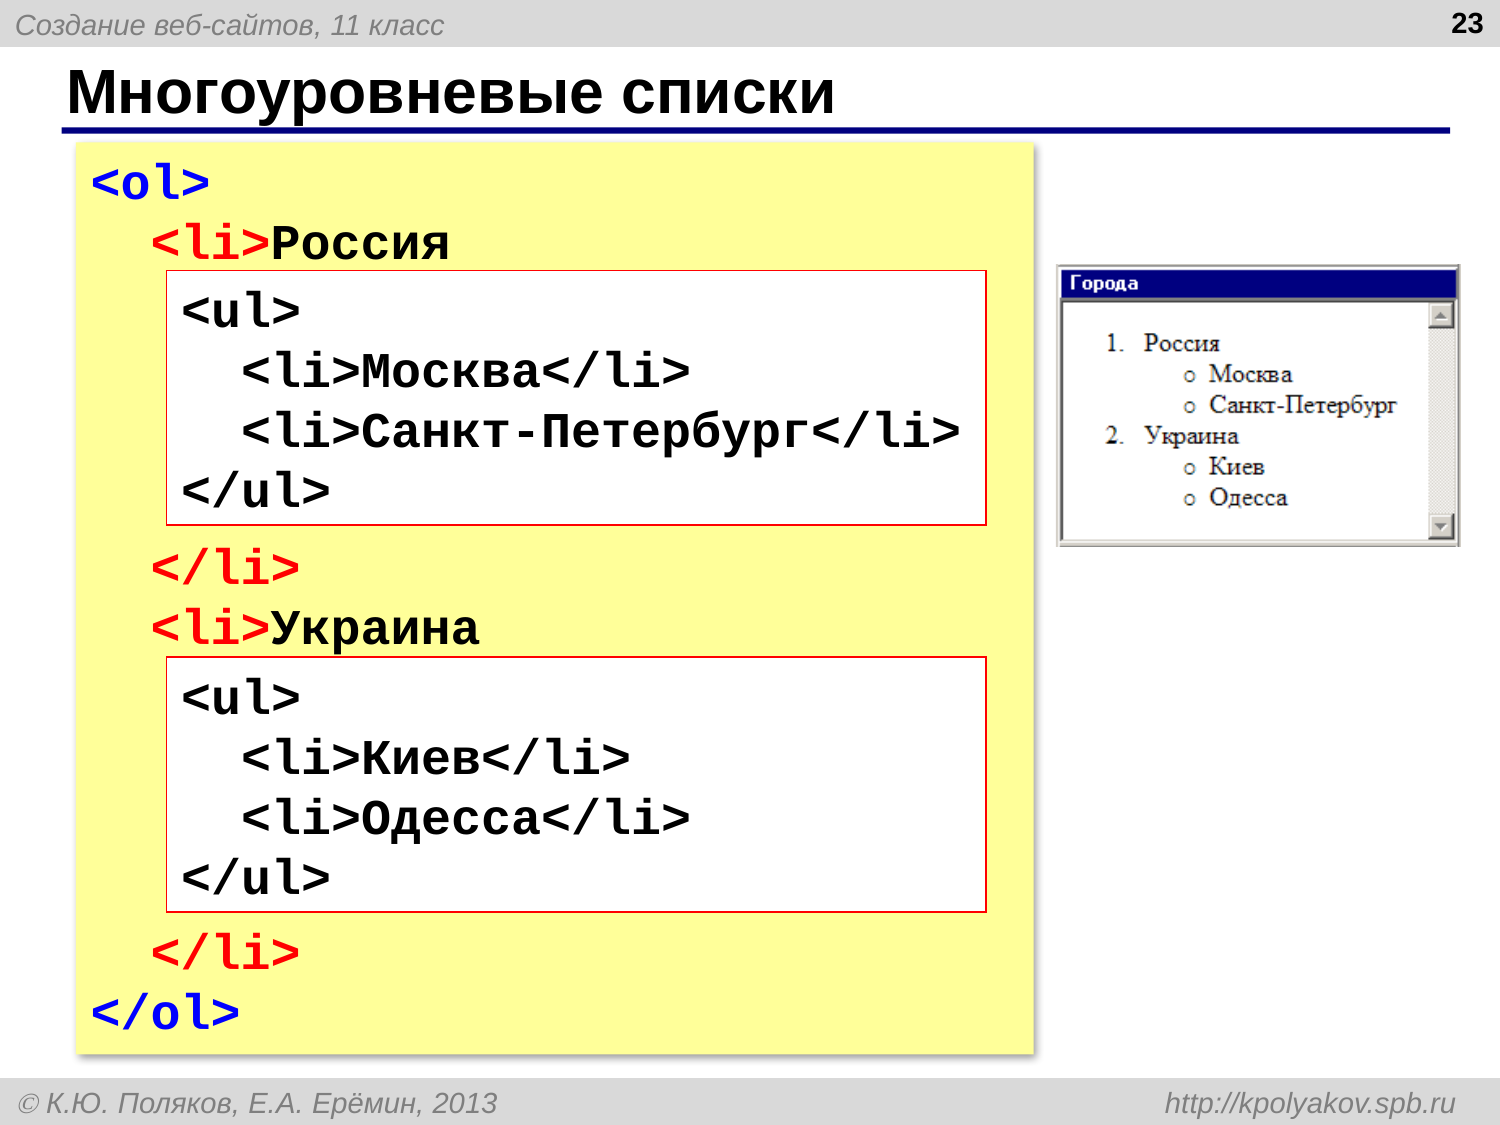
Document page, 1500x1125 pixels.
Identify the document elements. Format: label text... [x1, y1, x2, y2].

picture [1055, 264, 1462, 547]
text_box <ul> <li>Москва</li> <li>Санкт-Петербург</li> </ul> [166, 270, 987, 526]
text_box <ol> <li>Россия </li> <li>Украина </li> </ol> [75, 142, 1034, 1055]
slide_number 23 [1148, 1, 1500, 75]
text_box <ul> <li>Киев</li> <li>Одесса</li> </ul> [166, 657, 987, 912]
title Многоуровневые списки [51, 49, 1425, 127]
